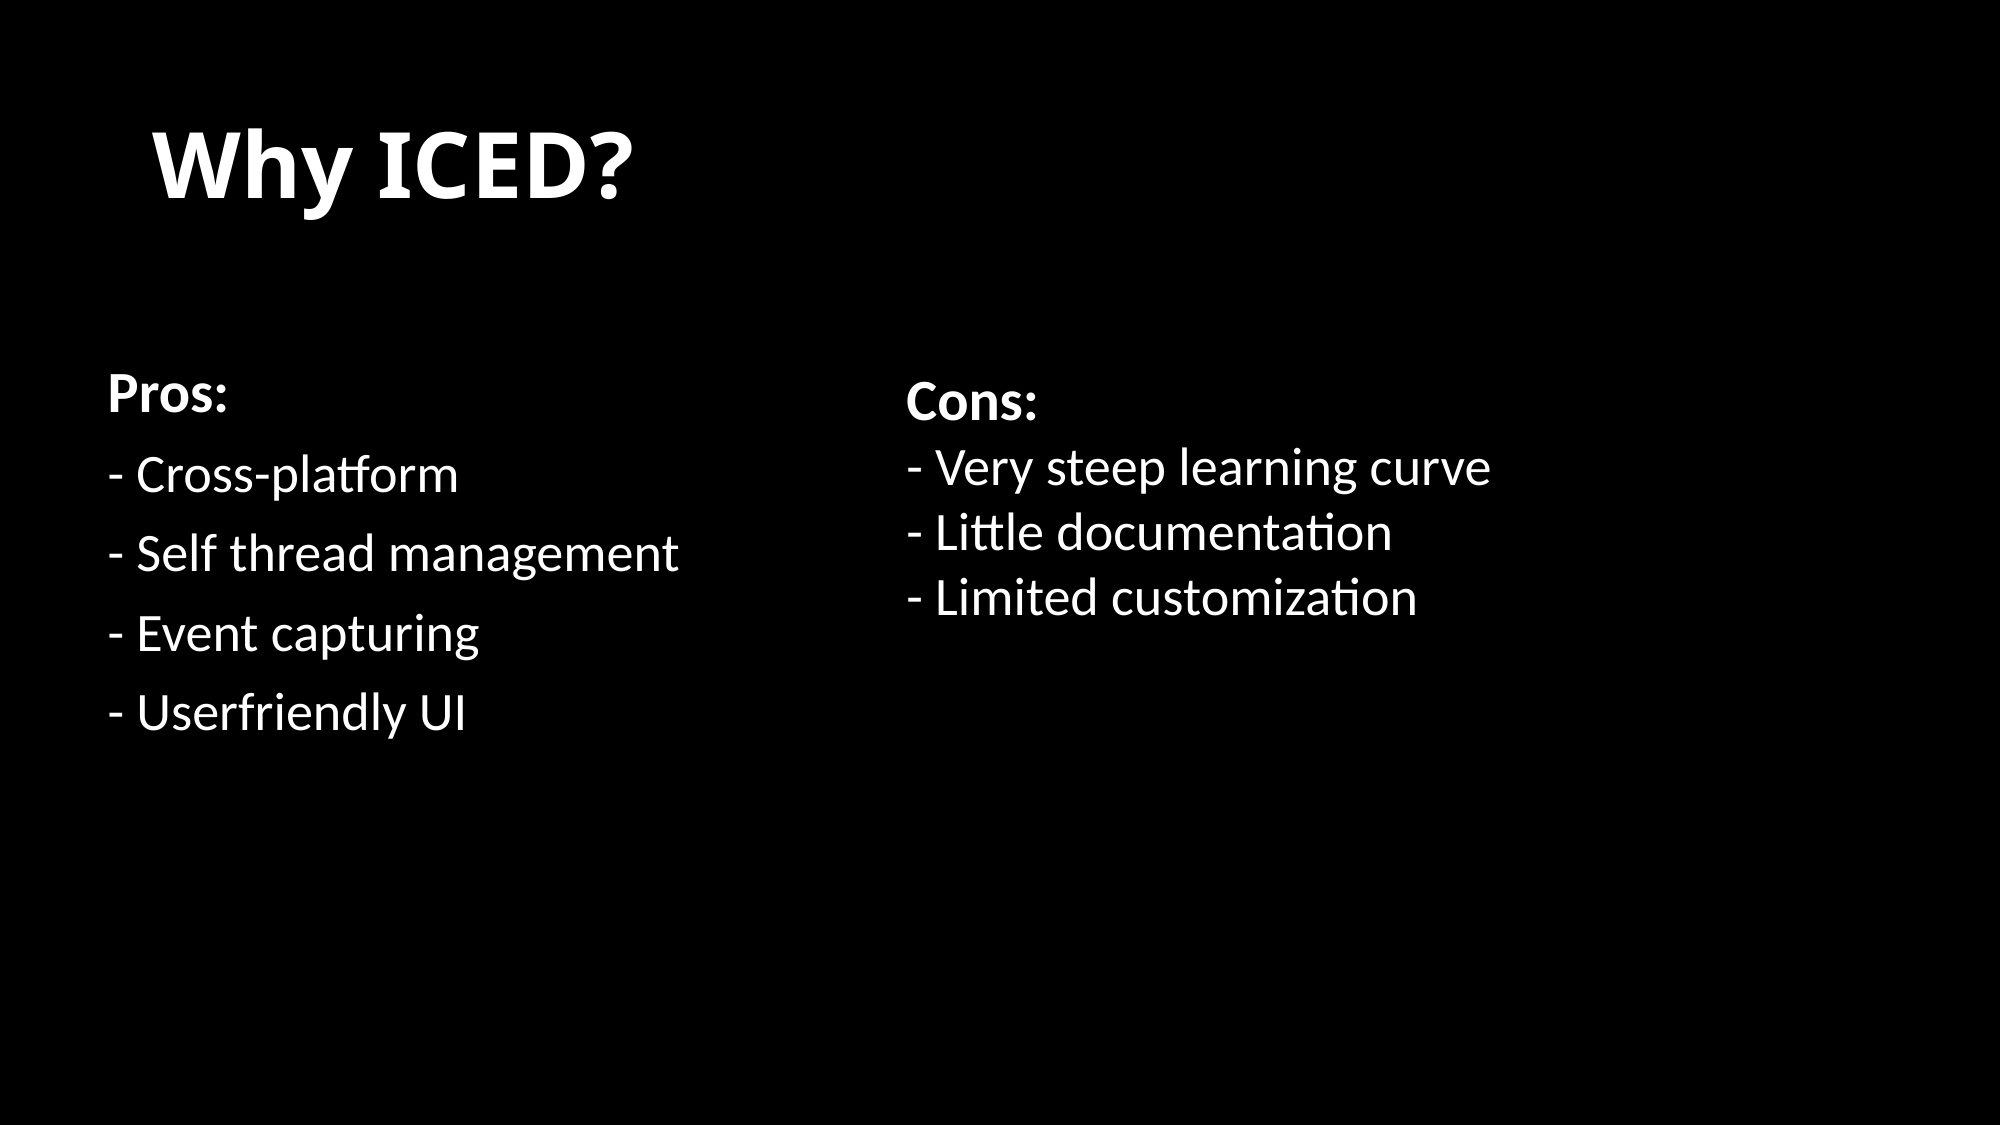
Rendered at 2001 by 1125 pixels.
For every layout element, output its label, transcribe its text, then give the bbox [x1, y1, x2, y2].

text_box Cons: - Very steep learning curve - Little documentation - Limited customization [891, 354, 1552, 634]
title Why ICED? [137, 59, 1863, 278]
list Pros: - Cross-platform - Self thread management - Event capturing - Userfriendly UI [92, 354, 772, 946]
